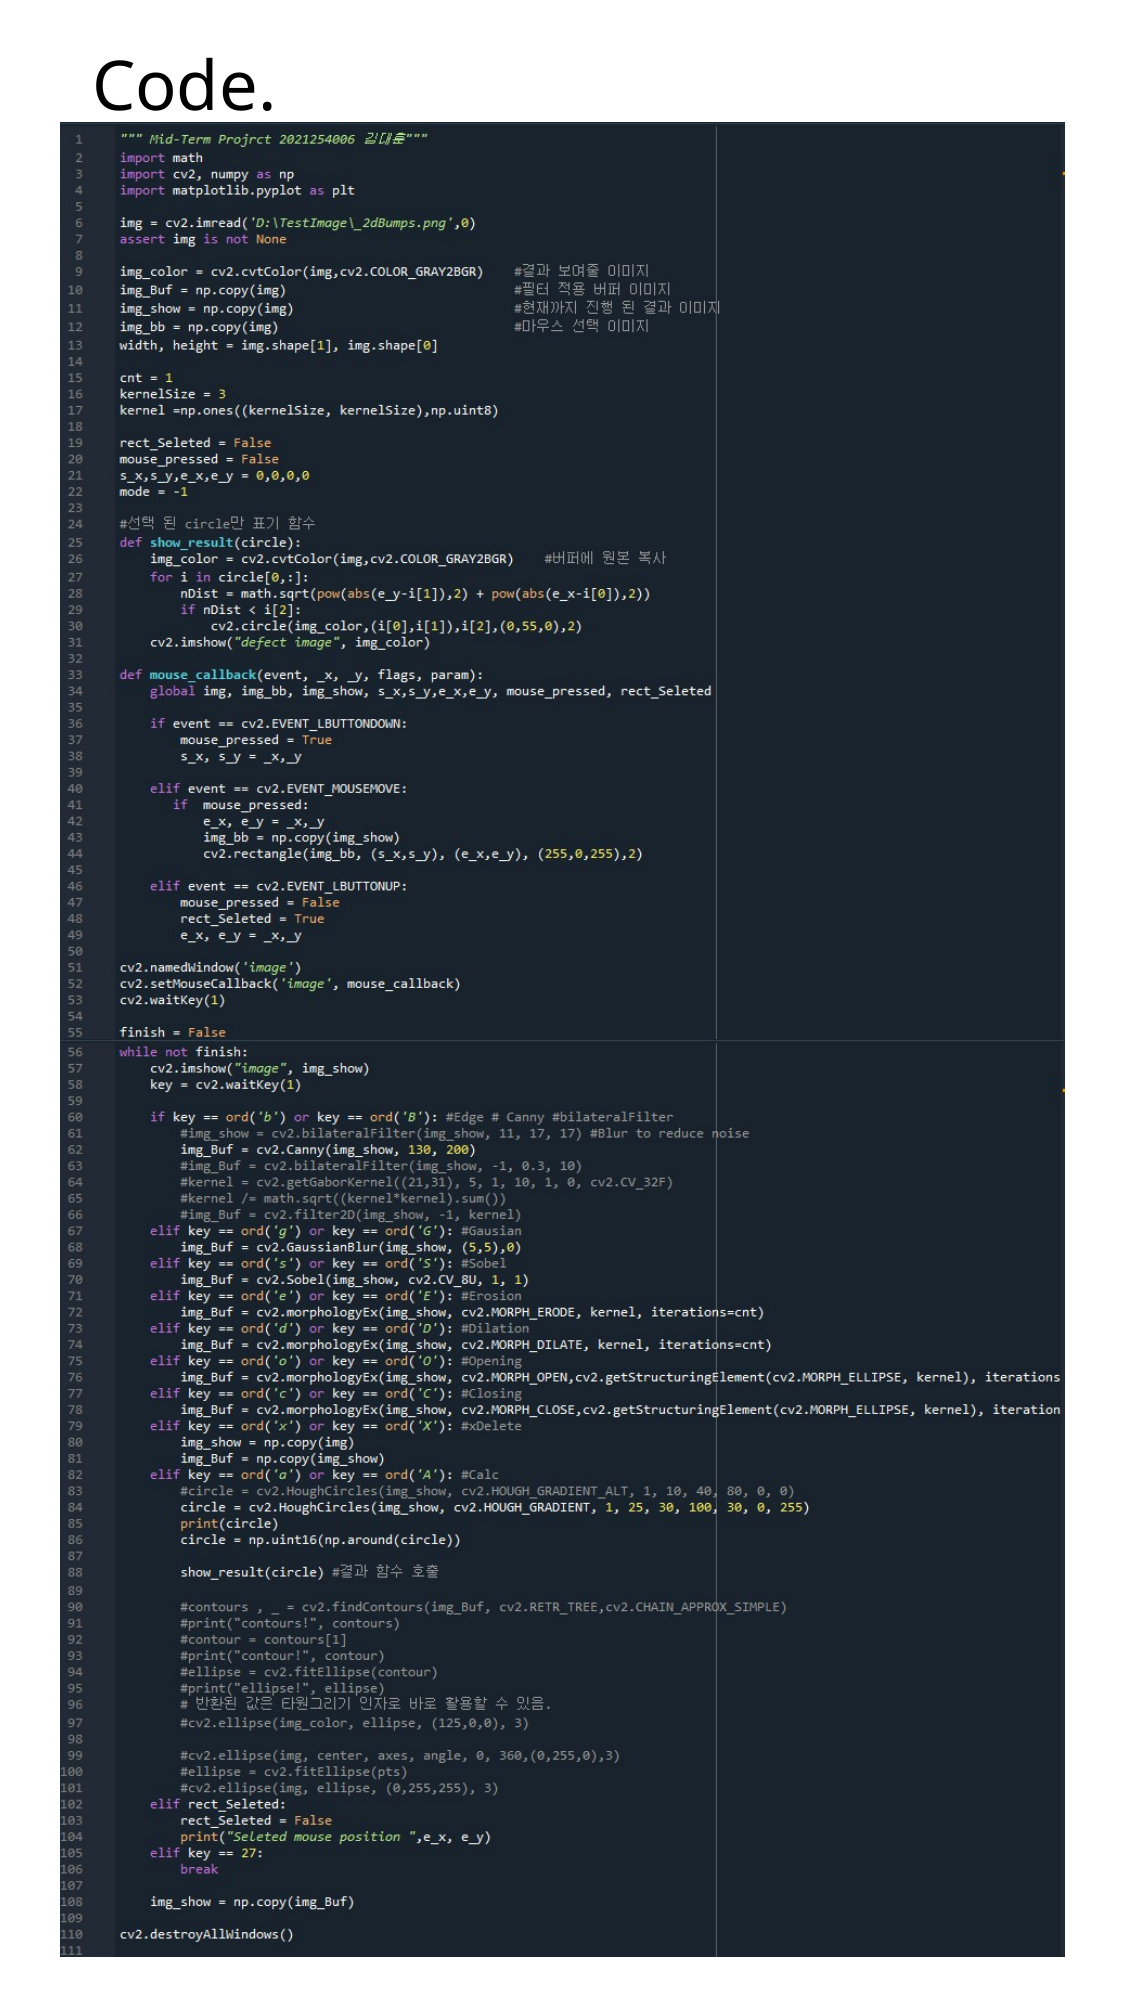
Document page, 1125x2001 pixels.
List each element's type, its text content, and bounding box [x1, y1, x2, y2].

picture [60, 122, 1065, 1958]
text_box Code. [77, 37, 1048, 122]
